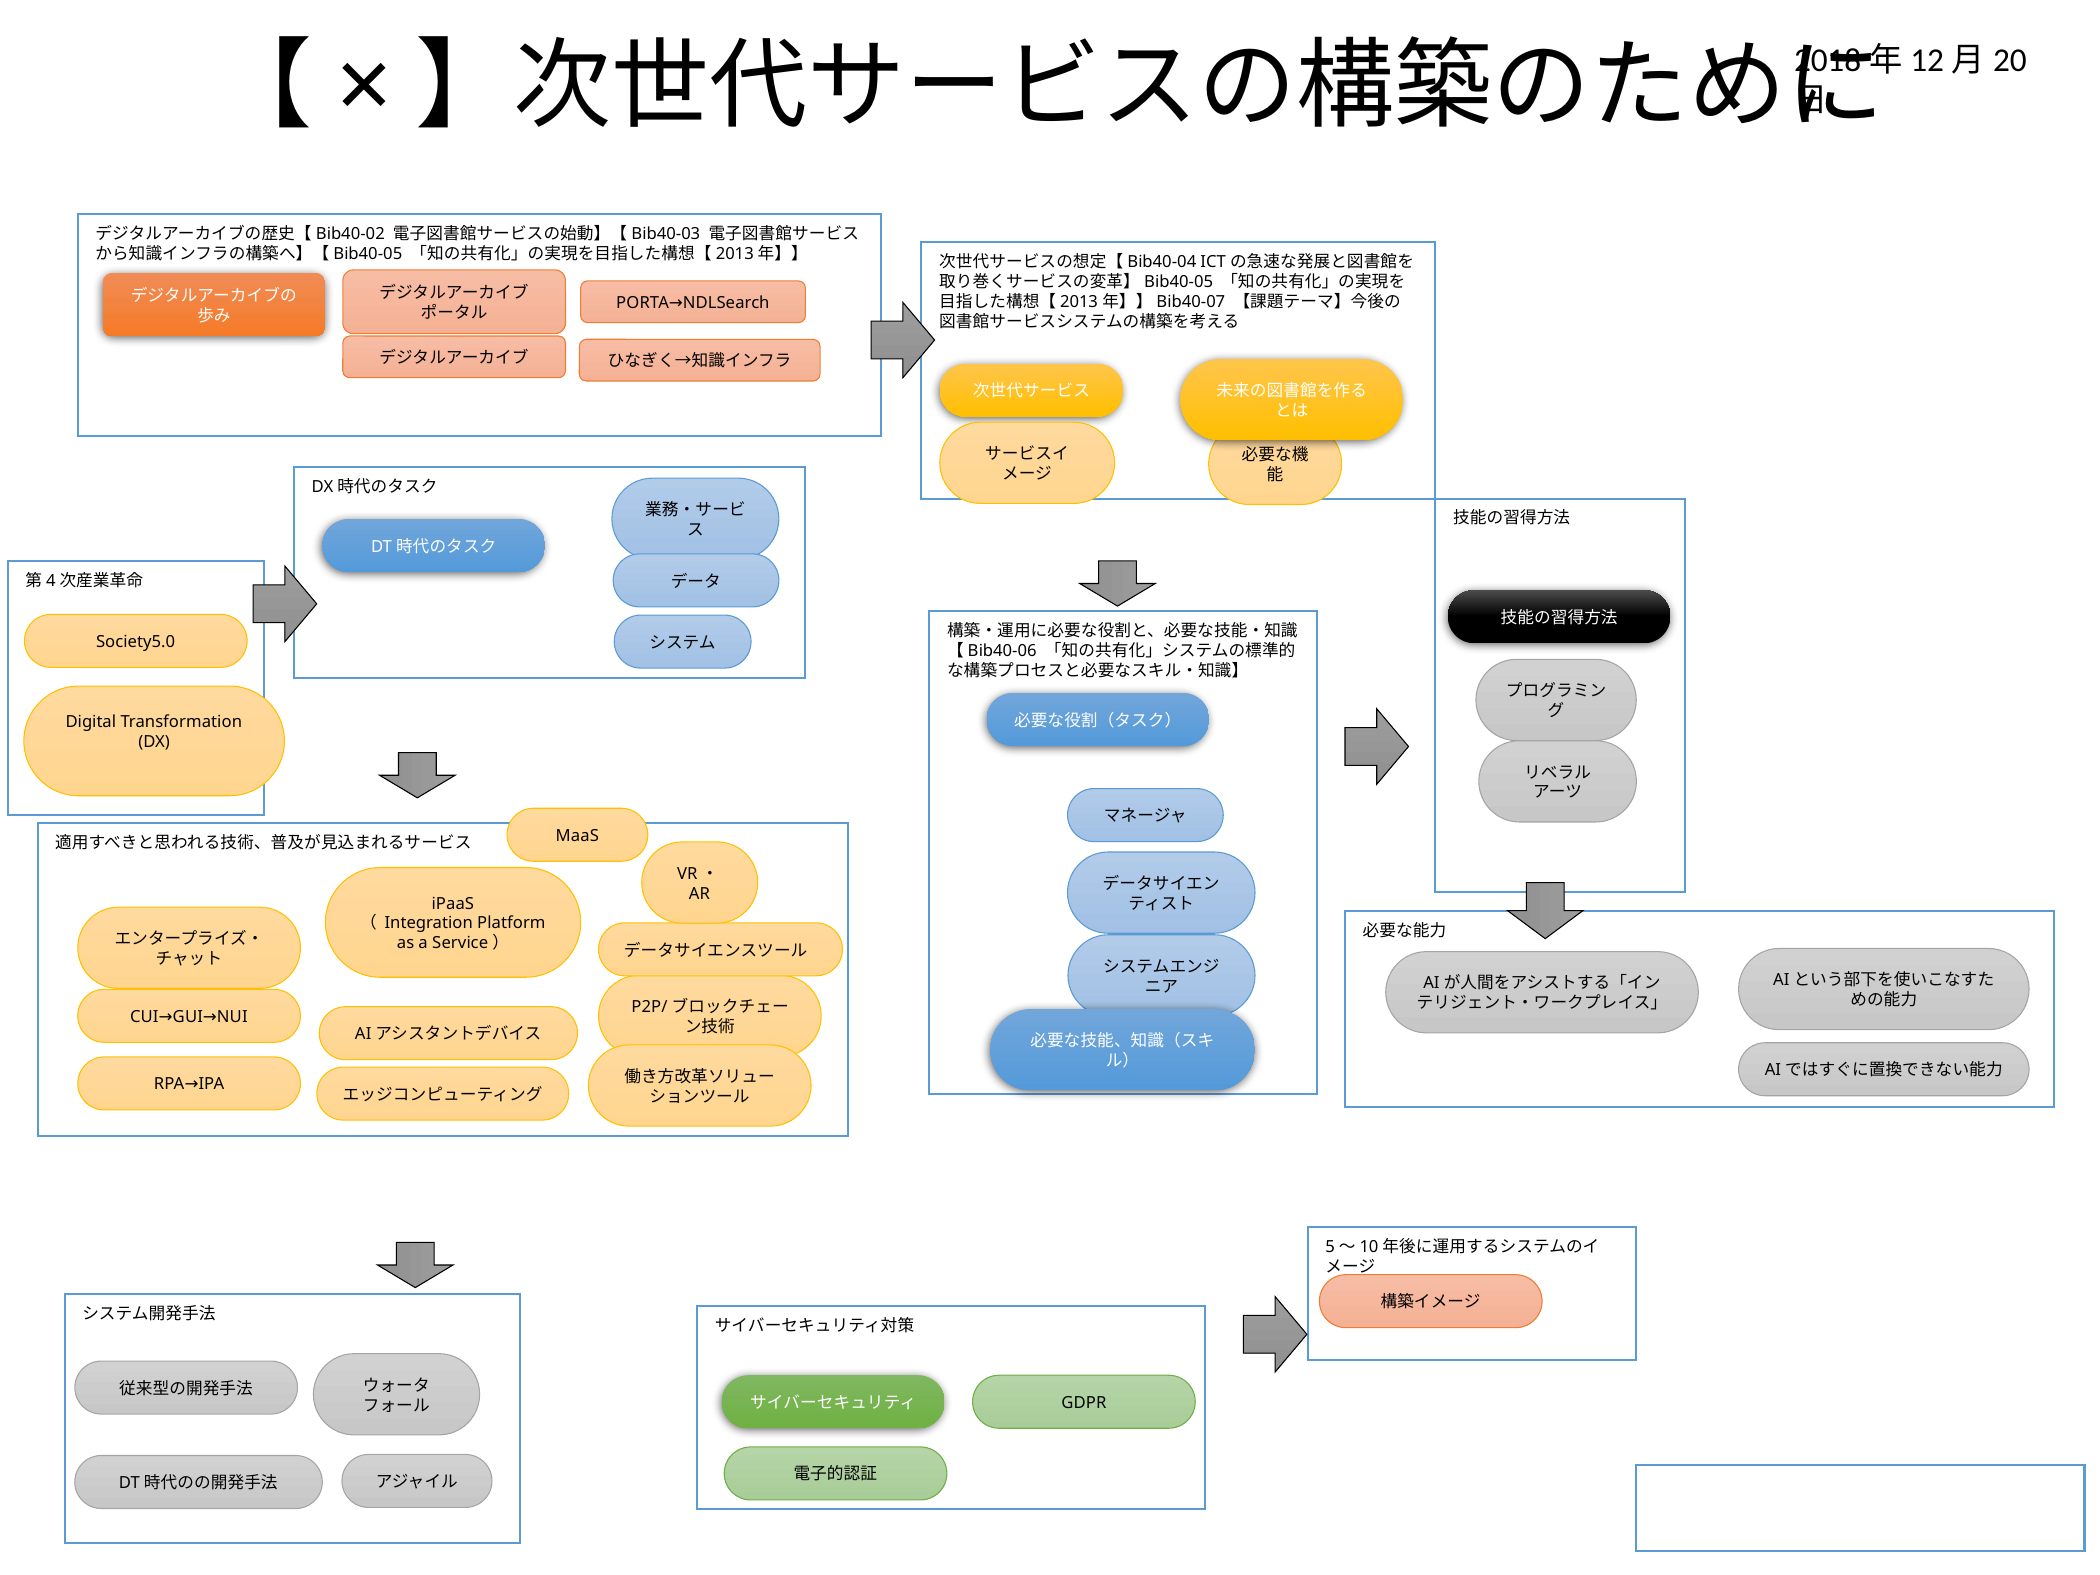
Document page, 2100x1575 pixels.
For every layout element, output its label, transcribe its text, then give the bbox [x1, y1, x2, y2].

text_box [1077, 560, 1158, 607]
text_box CUI→GUI→NUI [77, 988, 301, 1043]
text_box [1344, 707, 1410, 786]
text_box 働き方改革ソリューションツール [587, 1044, 812, 1127]
text_box RPA→IPA [77, 1056, 302, 1111]
text_box 業務・サービス [611, 477, 780, 554]
text_box デジタルアーカイブの歴史【Bib40-02 電子図書館サービスの始動】【Bib40-03 電子図書館サービスから知識インフラの構築へ】【Bib40-05 「知の共有化」の実現を目指した構想【2013年】】 [77, 213, 882, 437]
text_box 必要な役割（タスク） [986, 692, 1210, 746]
text_box [375, 1241, 455, 1289]
text_box 技能の習得方法 [1434, 498, 1686, 893]
text_box 次世代サービス [939, 363, 1124, 417]
text_box AIが人間をアシストする「インテリジェント・ワークプレイス」 [1385, 951, 1699, 1034]
text_box データサイエンスツール [597, 922, 844, 977]
text_box データ [612, 553, 780, 608]
text_box [1242, 1295, 1308, 1374]
text_box プログラミング [1475, 658, 1637, 741]
text_box アジャイル [341, 1453, 493, 1508]
text_box 適用すべきと思われる技術、普及が見込まれるサービス [37, 822, 849, 1137]
text_box ひなぎく→知識インフラ [578, 338, 821, 382]
text_box DT時代のタスク [322, 518, 546, 572]
text_box DT時代のの開発手法 [74, 1454, 323, 1510]
text_box 未来の図書館を作るとは [1180, 358, 1404, 441]
text_box デジタルアーカイブポータル [342, 269, 567, 335]
text_box システムエンジニア [1067, 934, 1256, 1009]
text_box エッジコンピューティング [316, 1066, 570, 1121]
text_box 技能の習得方法 [1447, 590, 1671, 644]
text_box [870, 300, 936, 380]
text_box Digital Transformation (DX) [23, 685, 285, 797]
text_box デジタルアーカイブ [342, 335, 567, 379]
text_box エンタープライズ・チャット [77, 906, 302, 989]
text_box デジタルアーカイブの歩み [102, 272, 326, 337]
text_box 必要な技能、知識（スキル） [990, 1009, 1255, 1091]
text_box AIではすぐに置換できない能力 [1738, 1042, 2030, 1097]
text_box MaaS [506, 807, 649, 862]
text_box ウォータフォール [312, 1353, 481, 1436]
text_box [1635, 1464, 2086, 1552]
text_box システム [613, 614, 752, 669]
text_box iPaaS （ Integration Platform as a Service） [324, 866, 582, 978]
text_box 次世代サービスの想定【Bib40-04 ICTの急速な発展と図書館を取り巻くサービスの変革】Bib40-05 「知の共有化」の実現を目指した構想【2013年】】Bib40-07 【課題テーマ】今後の図書館サービスシステムの構築を考える [920, 241, 1436, 500]
text_box [377, 752, 458, 799]
text_box 電子的認証 [723, 1446, 948, 1501]
text_box AIアシスタントデバイス [318, 1006, 579, 1061]
text_box AIという部下を使いこなすための能力 [1738, 947, 2030, 1031]
text_box サービスイメージ [939, 421, 1116, 504]
text_box リベラルアーツ [1478, 740, 1637, 823]
text_box 2018年12月20日 [1779, 30, 2054, 126]
text_box 構築・運用に必要な役割と、必要な技能・知識【Bib40-06 「知の共有化」システムの標準的な構築プロセスと必要なスキル・知識】 [928, 610, 1318, 1095]
text_box 必要な機能 [1208, 450, 1343, 506]
text_box Society5.0 [23, 613, 248, 668]
text_box 必要な能力 [1344, 910, 2055, 1108]
text_box サイバーセキュリティ [721, 1375, 945, 1429]
text_box サイバーセキュリティ対策 [696, 1305, 1206, 1510]
text_box [1505, 882, 1585, 940]
text_box VR・AR [641, 841, 759, 924]
text_box PORTA→NDLSearch [580, 280, 806, 324]
title 【×】次世代サービスの構築のために [13, 7, 2086, 168]
text_box 第4次産業革命 [7, 560, 265, 816]
text_box 従来型の開発手法 [74, 1360, 299, 1415]
text_box GDPR [972, 1374, 1196, 1429]
text_box 5～10年後に運用するシステムのイメージ [1307, 1226, 1637, 1361]
text_box DX時代のタスク [293, 466, 806, 679]
text_box P2P/ブロックチェーン技術 [597, 977, 822, 1054]
text_box システム開発手法 [64, 1293, 521, 1544]
text_box マネージャ [1067, 788, 1224, 843]
text_box 構築イメージ [1318, 1274, 1543, 1329]
text_box [252, 564, 318, 644]
text_box データサイエンティスト [1066, 851, 1256, 934]
